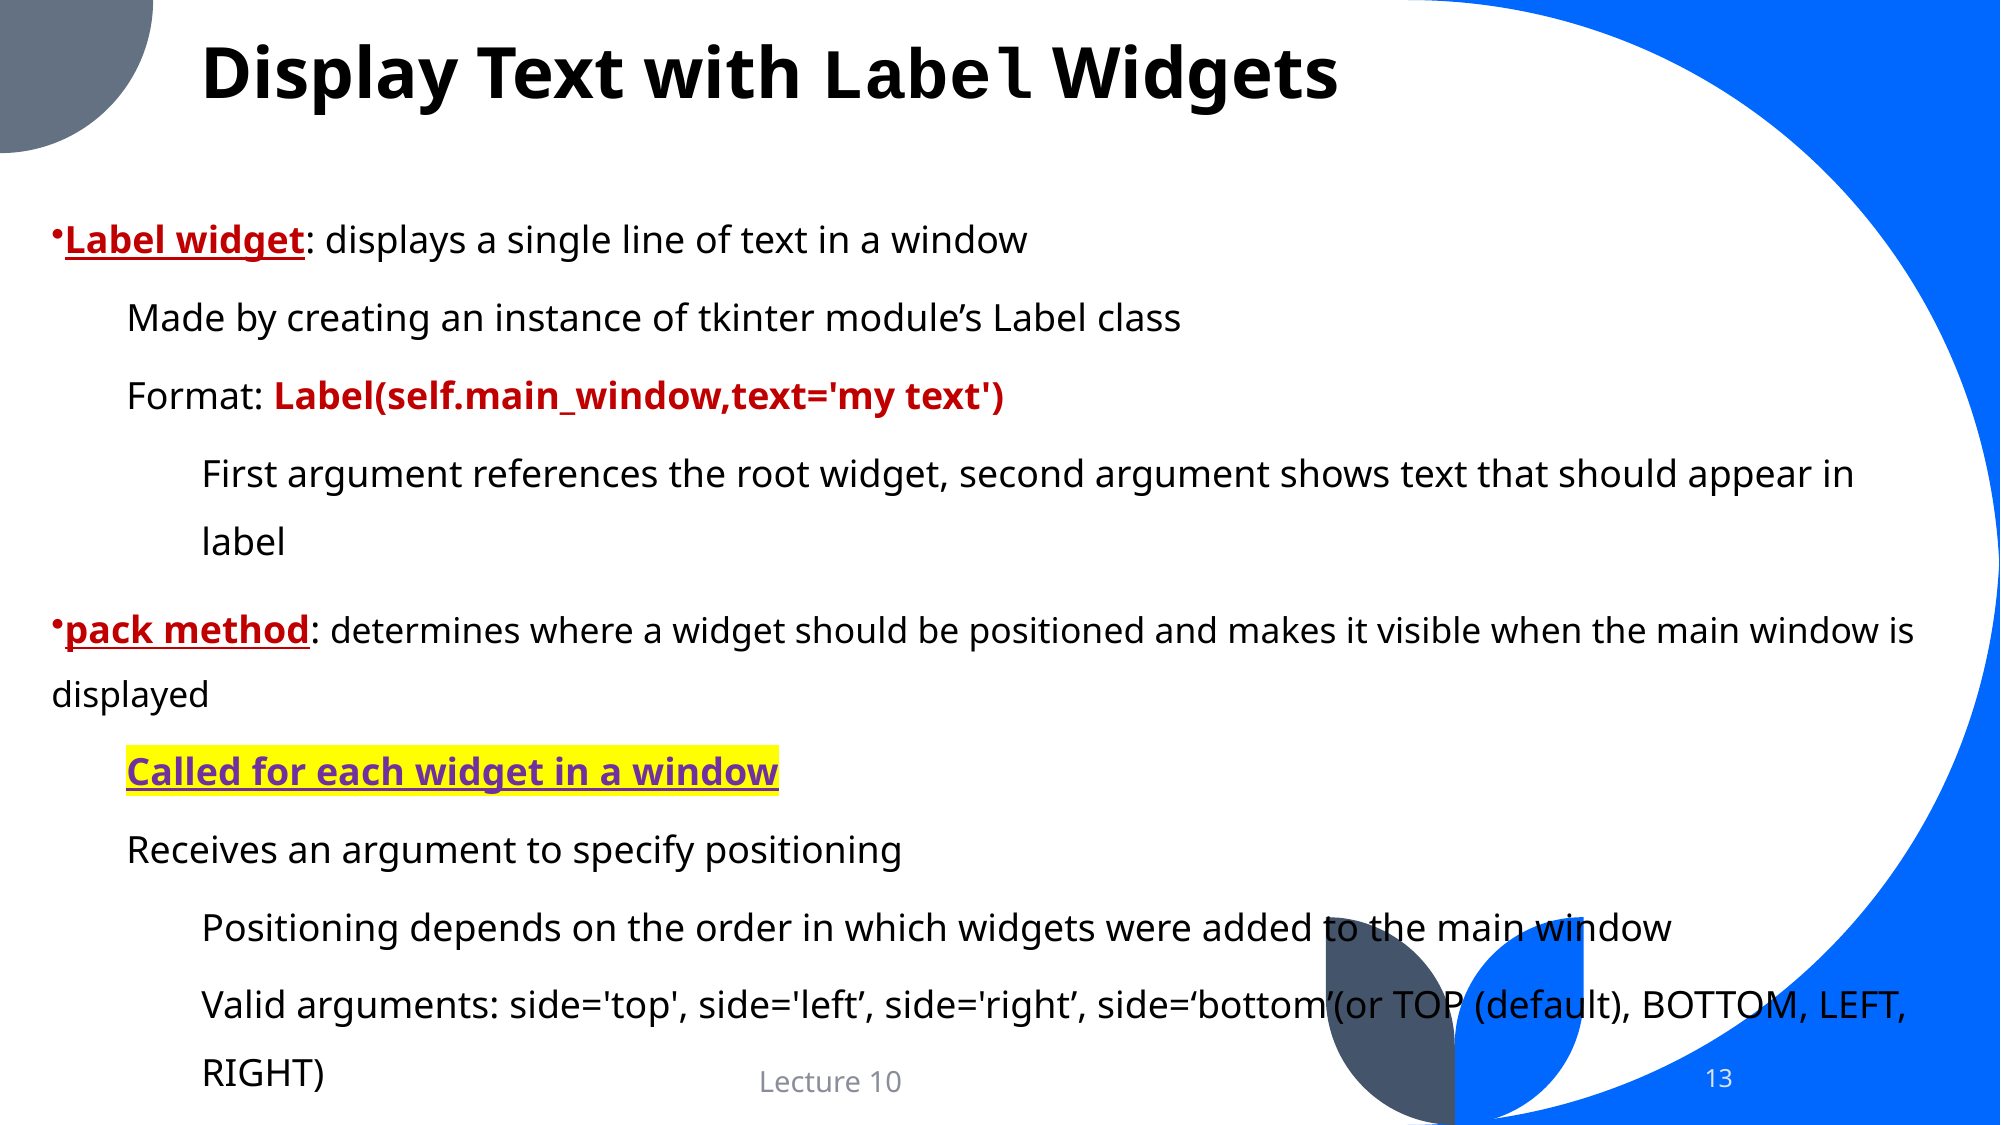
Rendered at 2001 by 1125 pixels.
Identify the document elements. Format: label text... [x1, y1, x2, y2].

title Display Text with Label Widgets [185, 14, 1476, 122]
footer Lecture 10 [605, 1050, 1056, 1111]
list Label widget: displays a single line of text in a window Made by creating an instance of tkinter module’s Label class Format: Label(self.main_window,text='my text') First argument references the root widget, second argument shows text that should appear in label pack method: determines where a widget should be positioned and makes it visible when the main window is displayed Called for each widget in a window Receives an argument to specify positioning Positioning depends on the order in which widgets were added to the main window Valid arguments: side='top', side='left’, side='right’, side=‘bottom’(or TOP (default), BOTTOM, LEFT, RIGHT) [36, 186, 1940, 1110]
slide_number 13 [1677, 1049, 1749, 1110]
